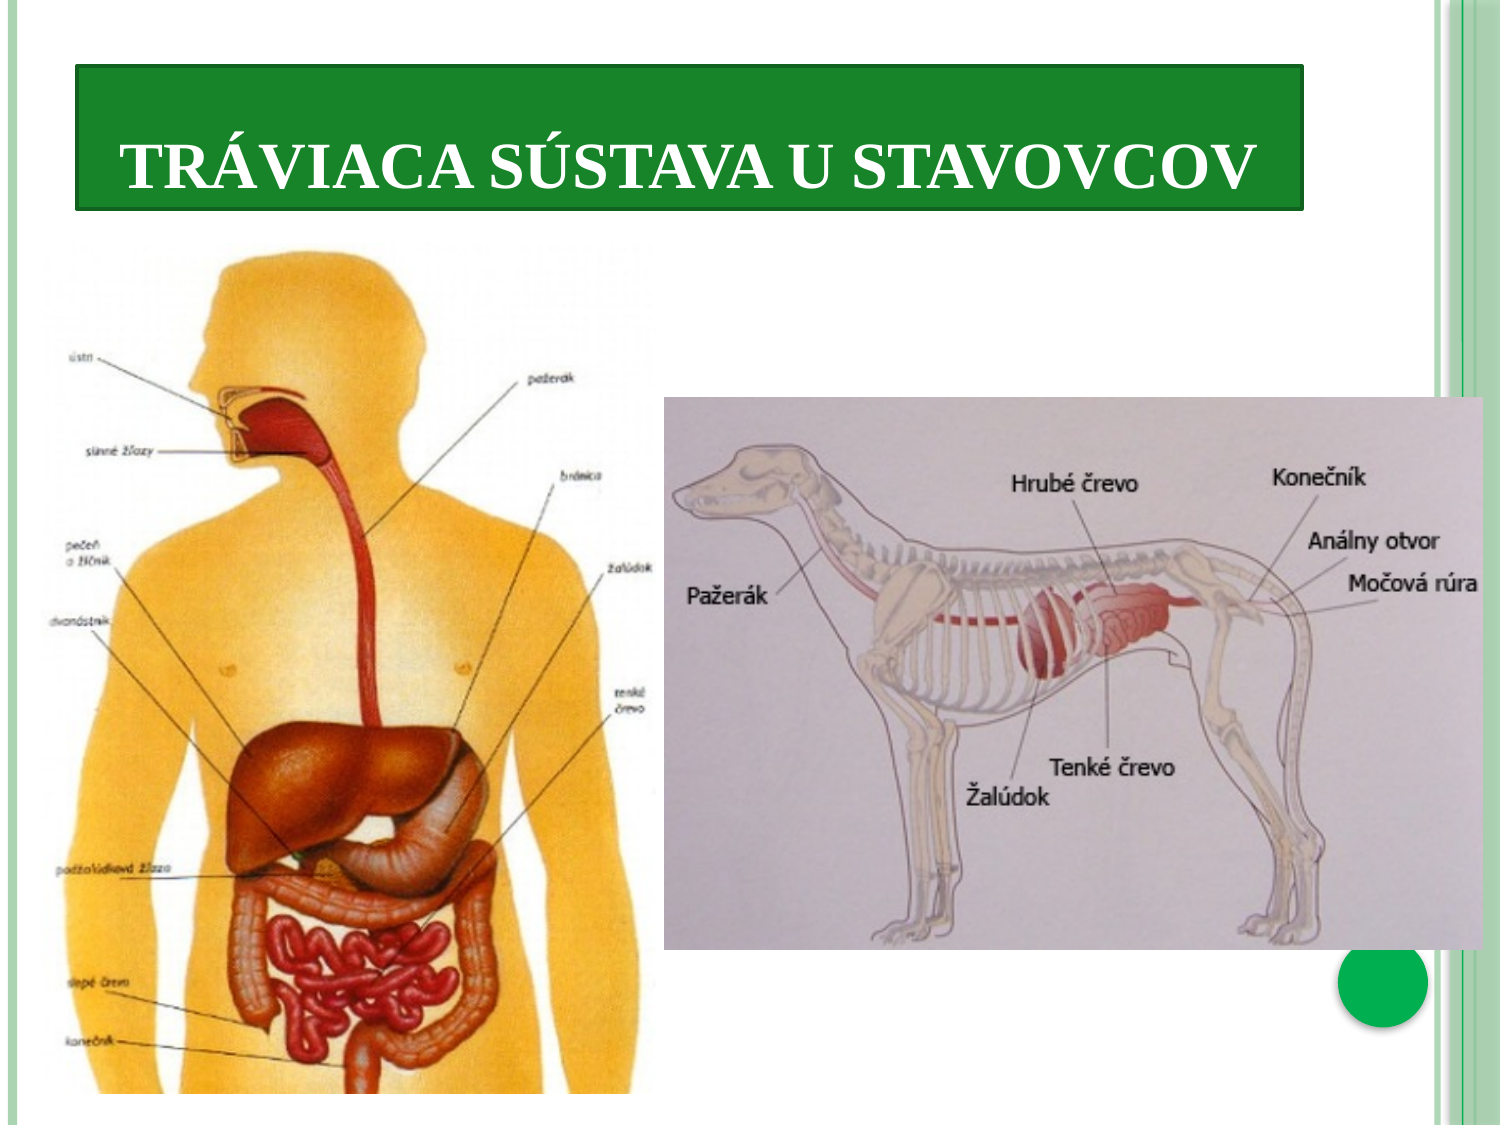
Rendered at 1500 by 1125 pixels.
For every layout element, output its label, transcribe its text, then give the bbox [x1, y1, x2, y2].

title Tráviaca sústava u stavovcov [75, 64, 1304, 211]
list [40, 242, 656, 1095]
picture [664, 396, 1483, 951]
